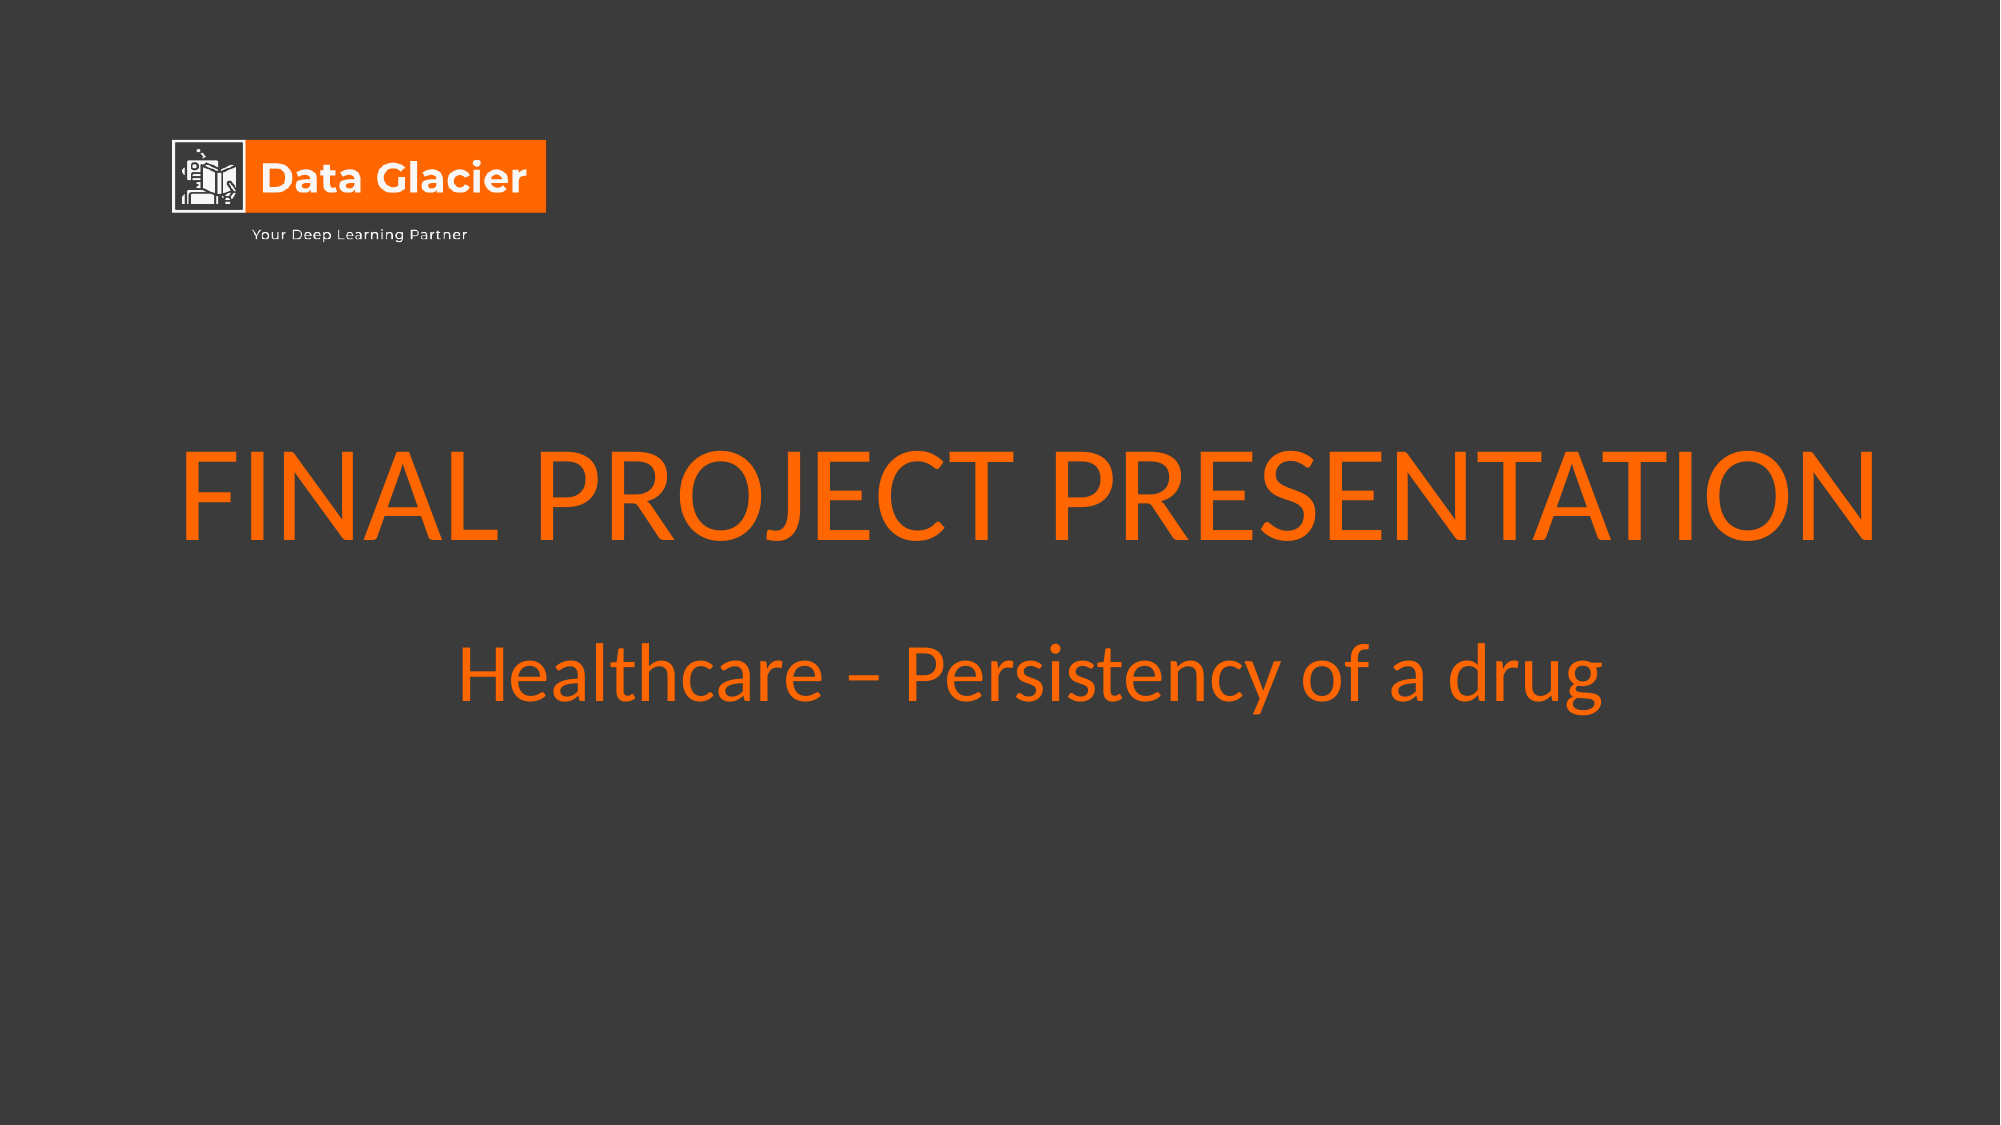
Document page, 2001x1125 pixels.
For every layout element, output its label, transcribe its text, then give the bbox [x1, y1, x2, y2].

picture [168, 0, 550, 382]
text_box FINAL PROJECT PRESENTATION Healthcare – Persistency of a drug [139, 395, 1922, 726]
